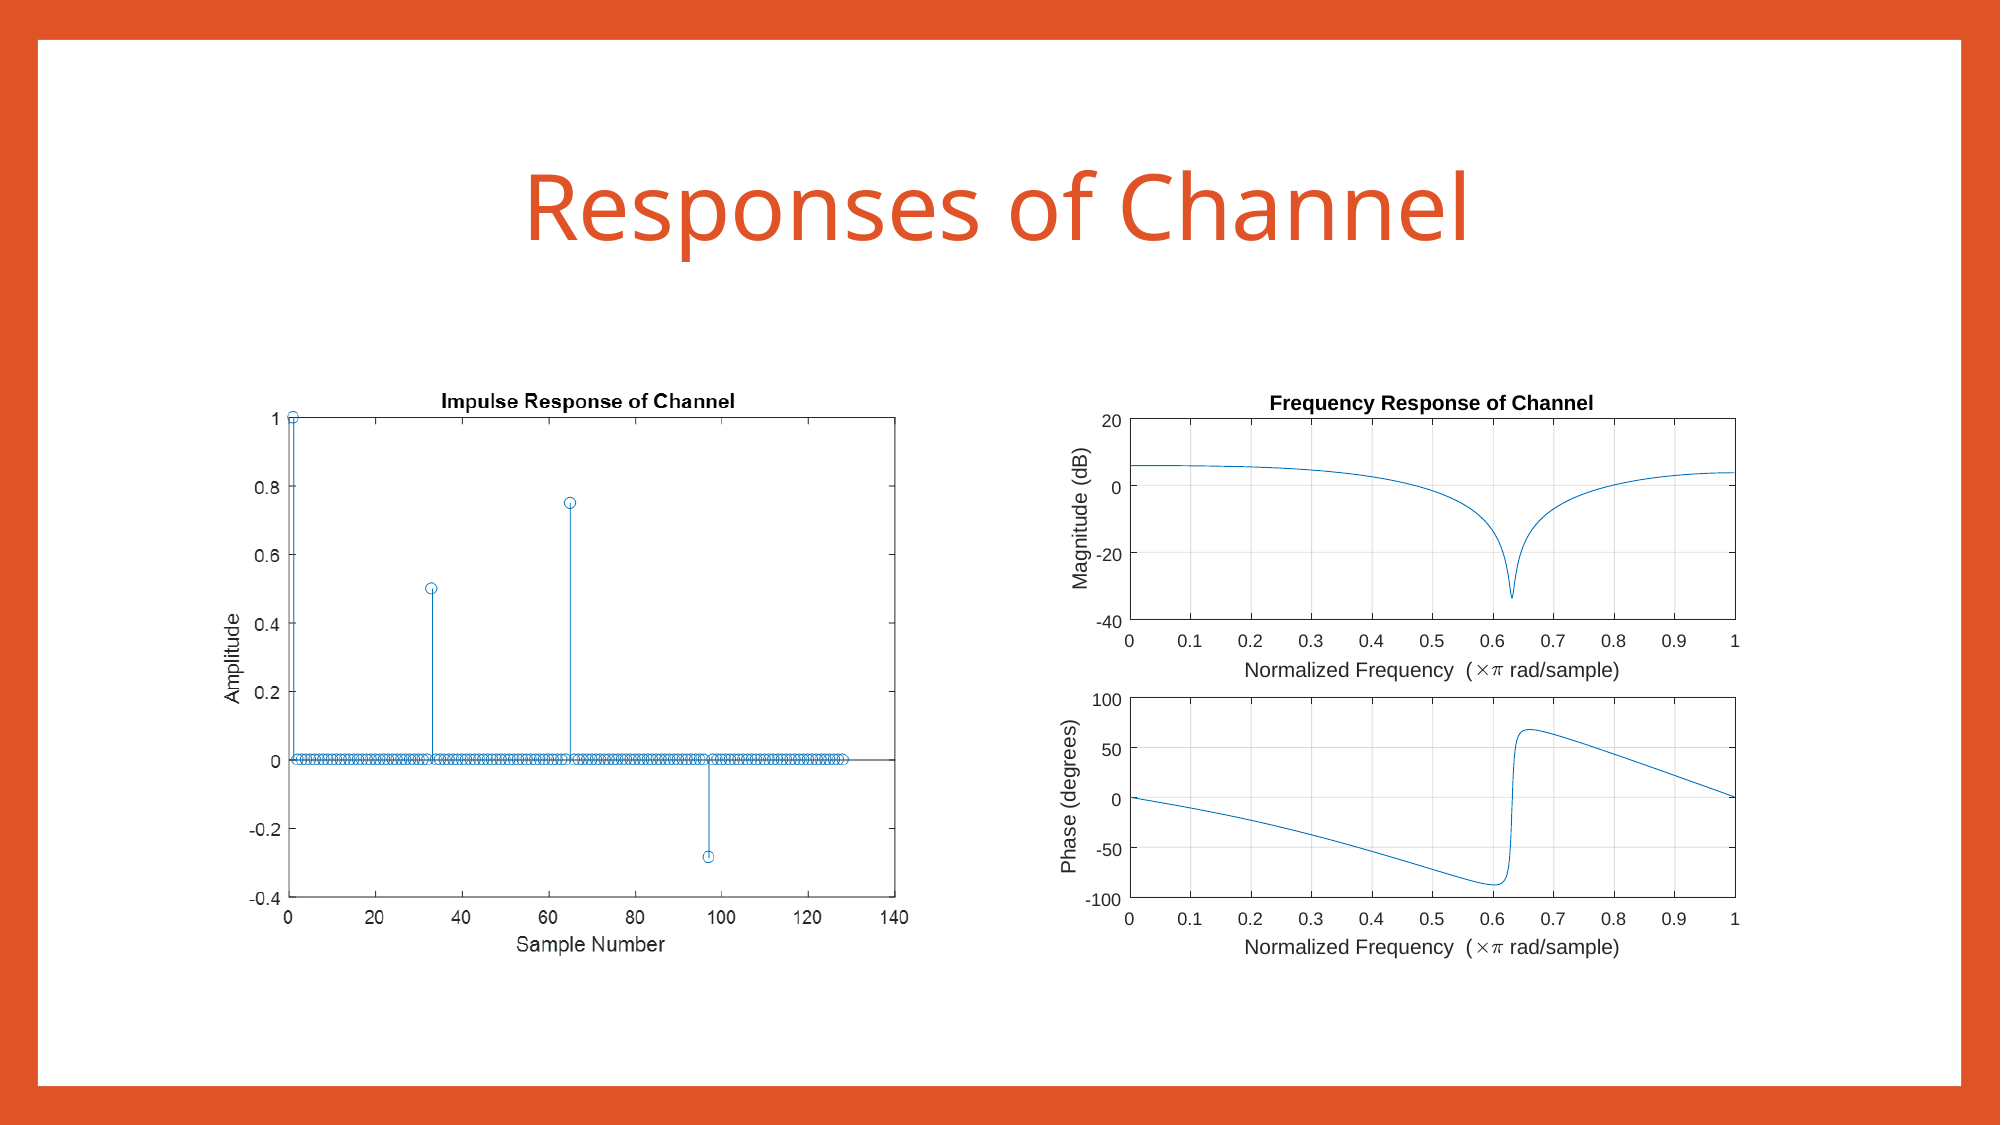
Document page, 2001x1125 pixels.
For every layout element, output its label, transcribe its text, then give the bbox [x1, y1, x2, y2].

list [187, 374, 968, 961]
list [1027, 374, 1809, 961]
title Responses of Channel [187, 99, 1808, 323]
